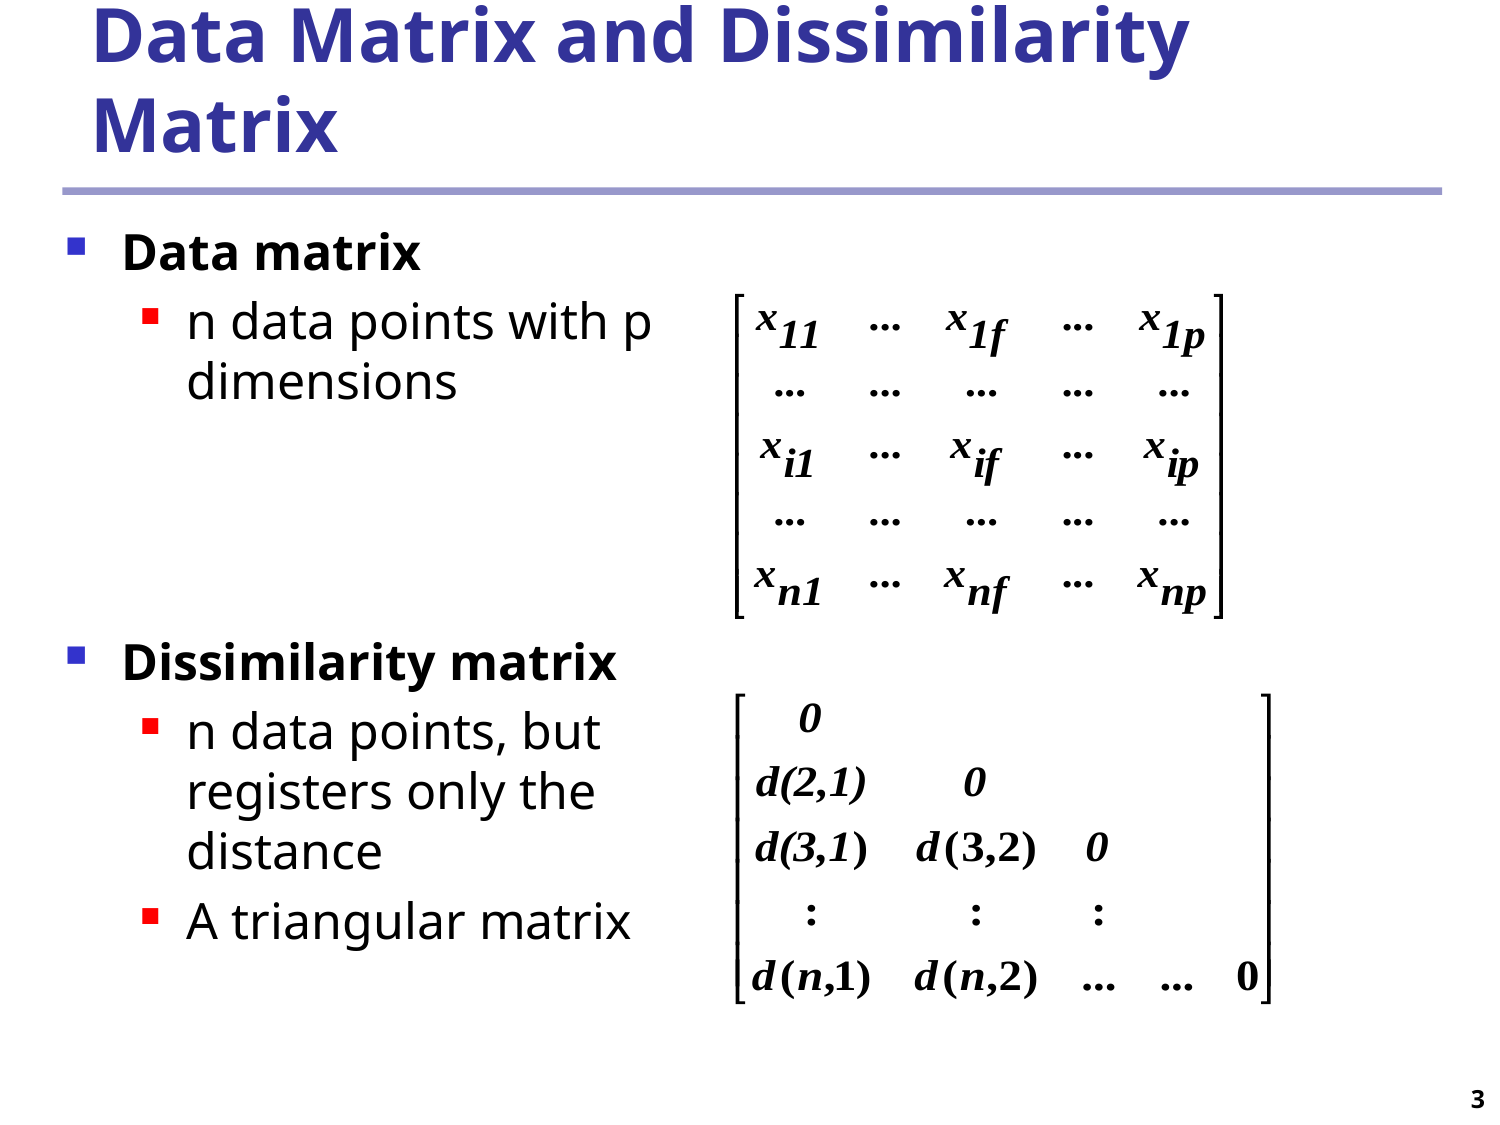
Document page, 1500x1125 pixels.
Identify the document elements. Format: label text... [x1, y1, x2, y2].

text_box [724, 287, 1238, 626]
list Data matrix n data points with p dimensions Dissimilarity matrix n data points, but registers only the distance A triangular matrix [50, 212, 700, 1063]
title Data Matrix and Dissimilarity Matrix [75, 75, 1388, 175]
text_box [724, 687, 1288, 1011]
slide_number 3 [1399, 1062, 1500, 1125]
